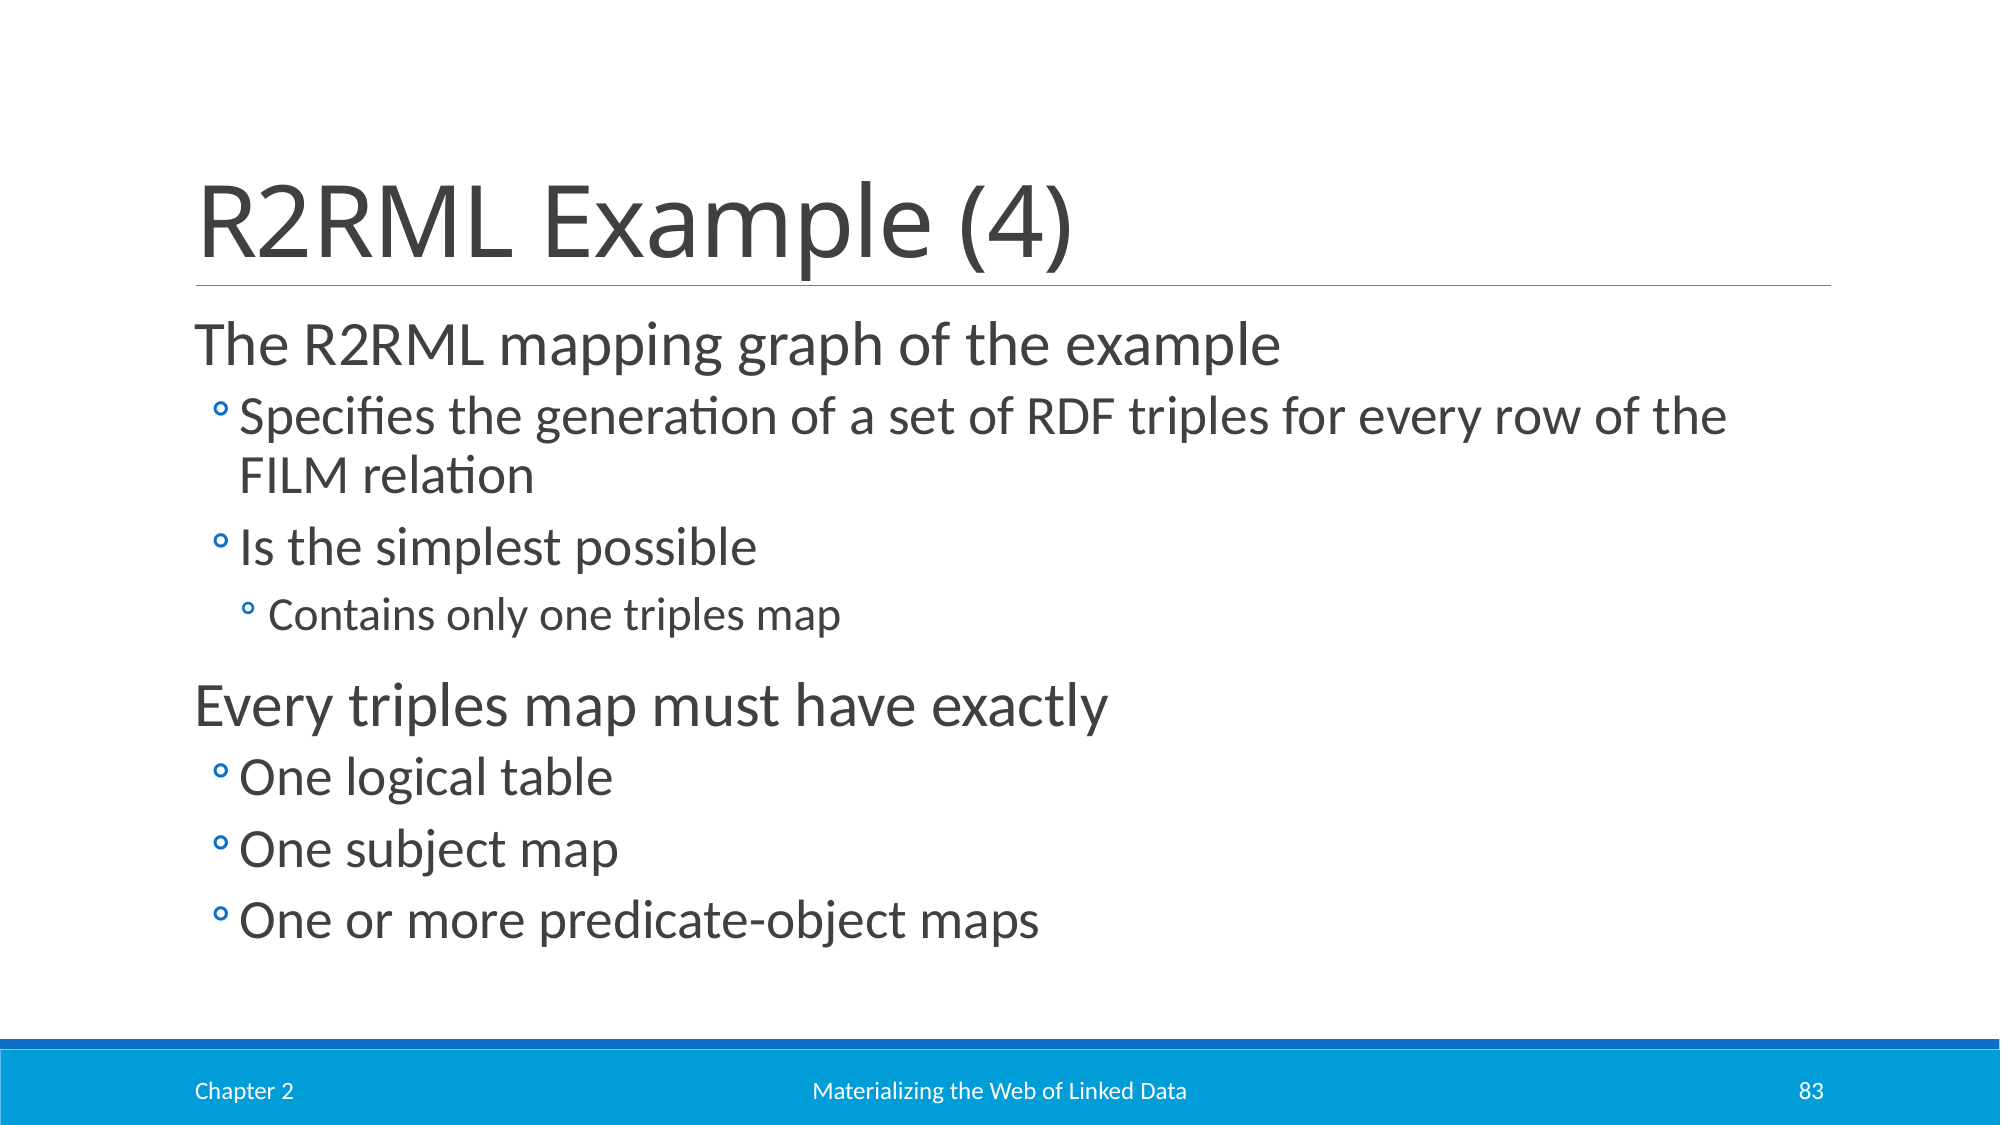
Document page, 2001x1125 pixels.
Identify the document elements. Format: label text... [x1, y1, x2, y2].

footer Materializing the Web of Linked Data [604, 1059, 1396, 1120]
slide_number 83 [1624, 1059, 1840, 1120]
slide_number Chapter 2 [180, 1059, 586, 1120]
title R2RML Example (4) [180, 47, 1830, 285]
list The R2RML mapping graph of the example Specifies the generation of a set of RDF triples for every row of the FILM relation Is the simplest possible Contains only one triples map Every triples map must have exactly One logical table One subject map One or more predicate-object maps [180, 302, 1830, 963]
